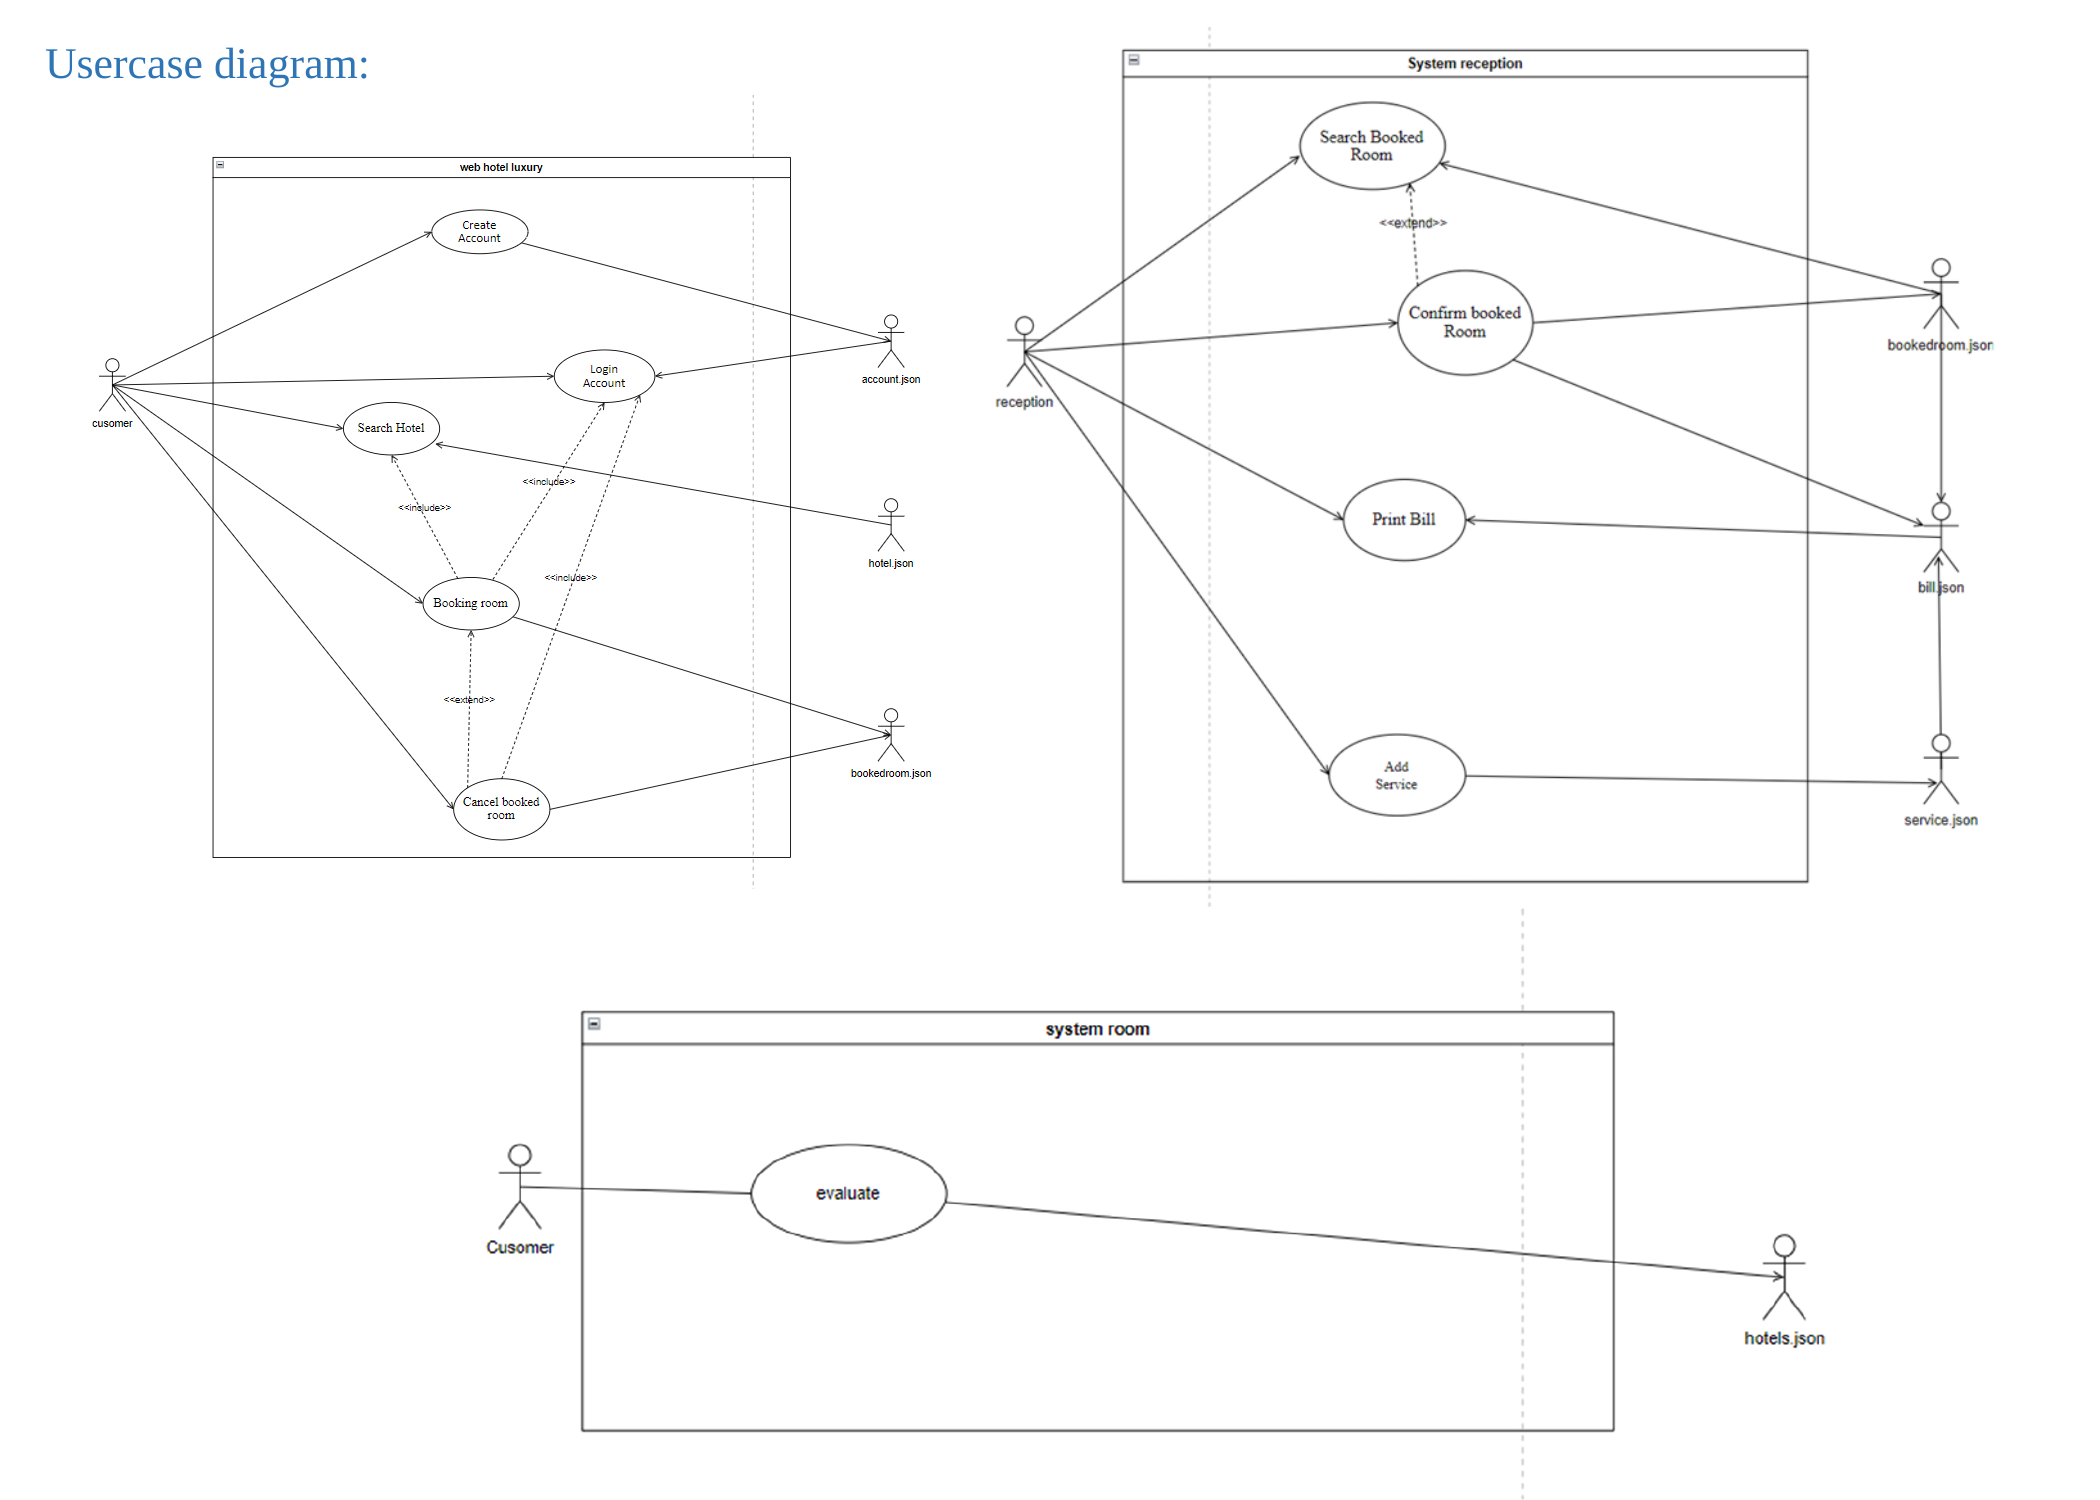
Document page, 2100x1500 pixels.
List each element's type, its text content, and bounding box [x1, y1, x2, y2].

text_box Usercase diagram: [30, 27, 416, 95]
picture [46, 95, 957, 889]
picture [417, 27, 1996, 1500]
